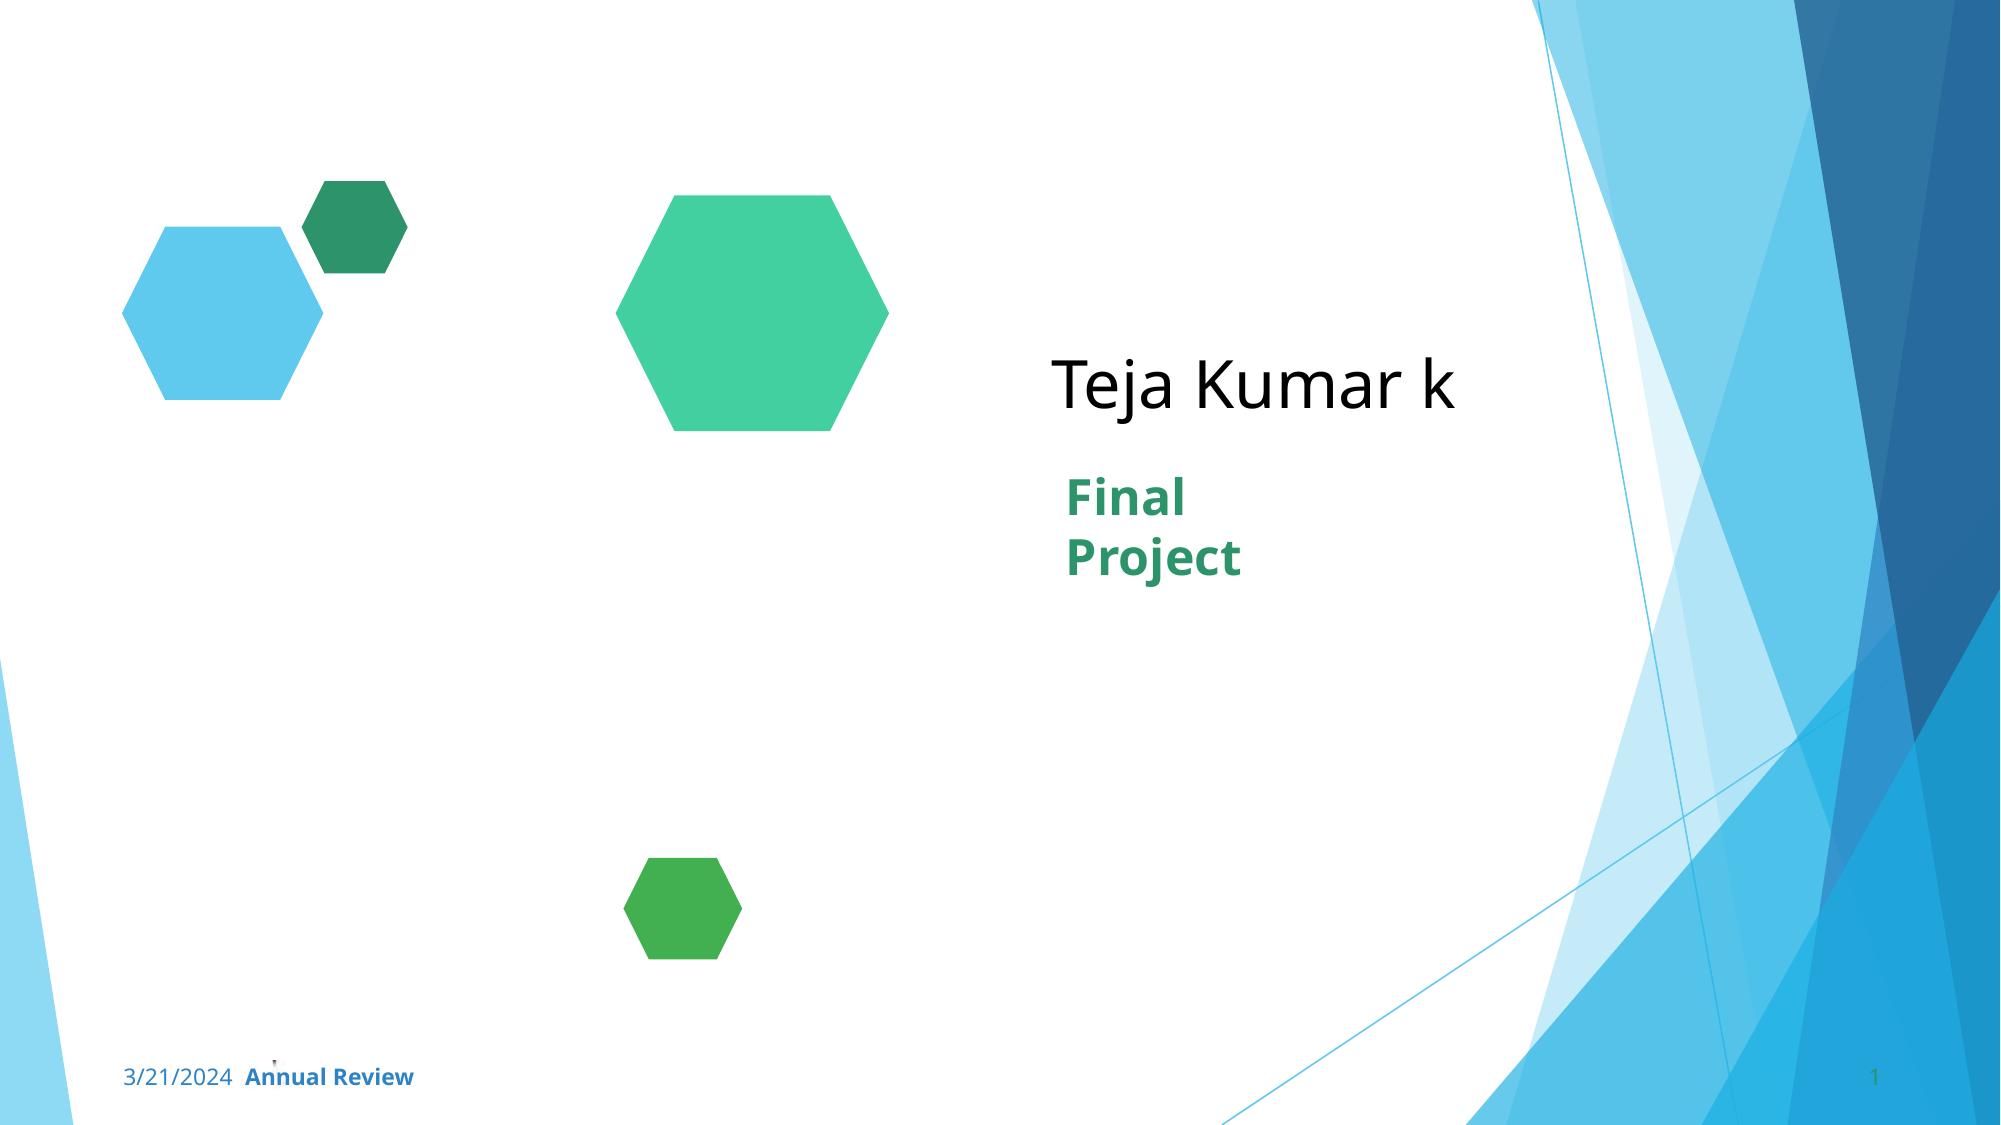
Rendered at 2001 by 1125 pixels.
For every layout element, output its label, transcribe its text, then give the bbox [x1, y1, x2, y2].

text_box Teja Kumar k [1049, 339, 1538, 422]
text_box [121, 180, 408, 401]
text_box [615, 195, 890, 432]
text_box [623, 857, 743, 960]
slide_number ‹#› [1849, 1061, 1890, 1125]
text_box Final Project [1063, 462, 1369, 585]
picture [110, 1060, 463, 1094]
